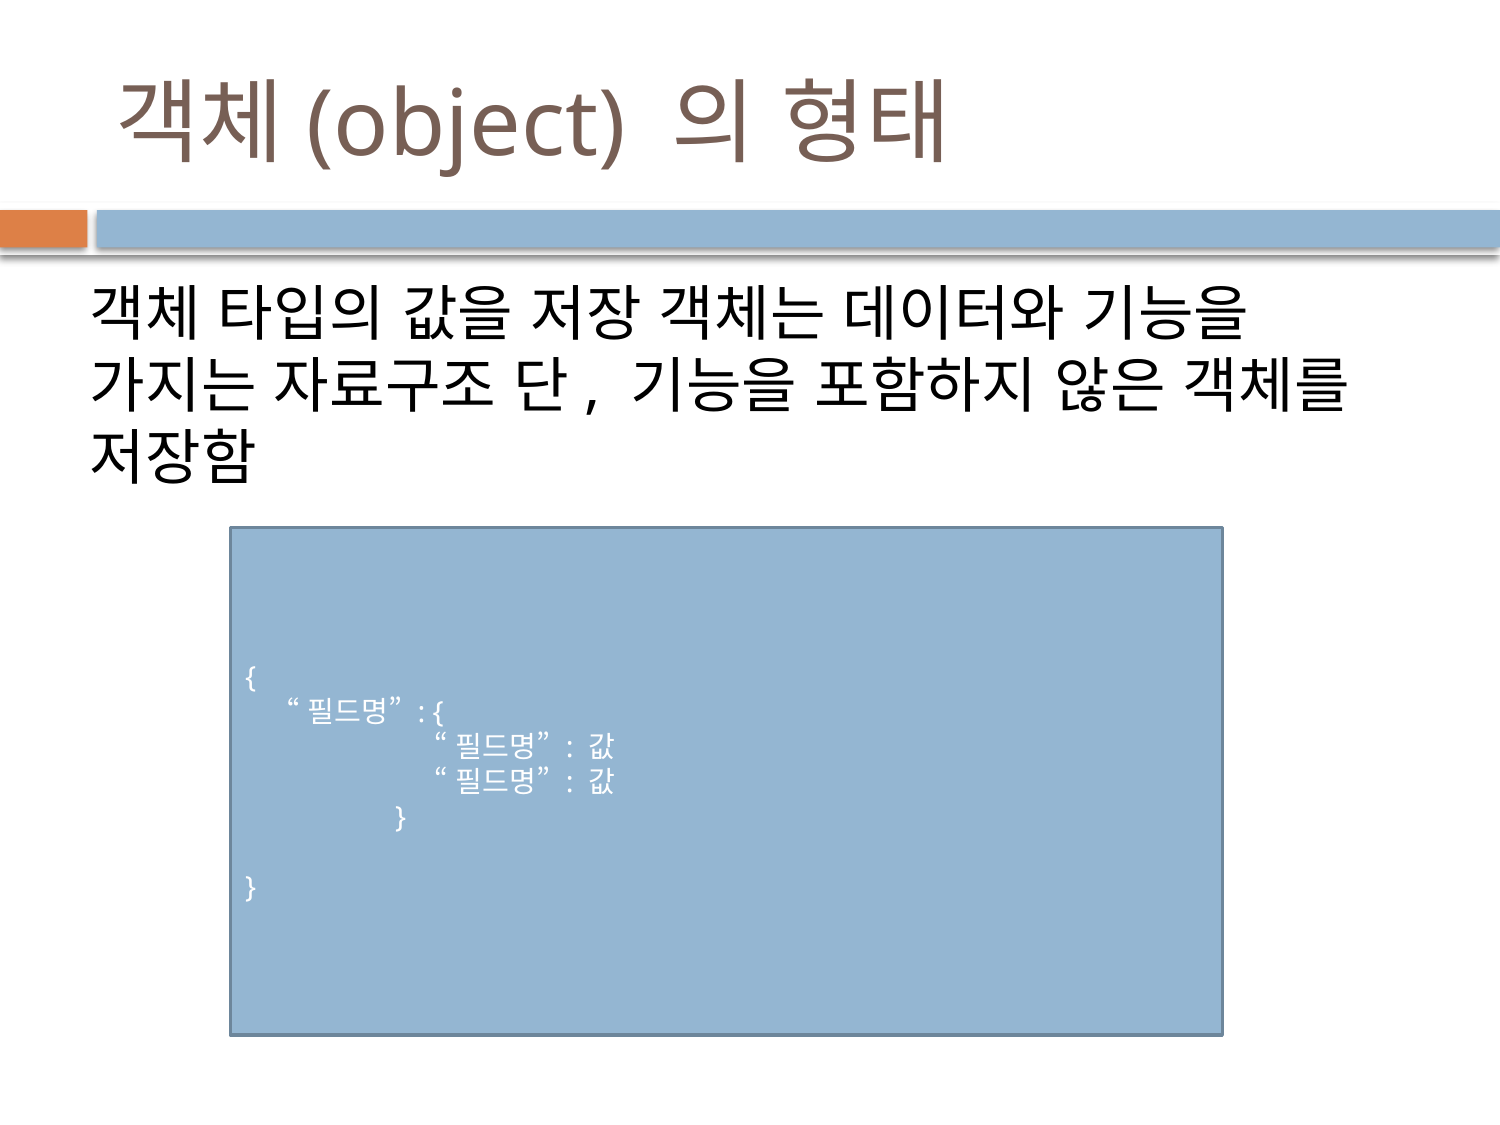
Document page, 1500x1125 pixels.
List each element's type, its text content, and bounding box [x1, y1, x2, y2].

title 객체(object) 의 형태 [100, 37, 1438, 200]
list 객체 타입의 값을 저장 객체는 데이터와 기능을 가지는 자료구조 단, 기능을 포함하지 않은 객체를 저장함 [75, 267, 1425, 598]
text_box { “필드명” : { “필드명” : 값 “필드명” : 값 } } [229, 526, 1224, 1037]
